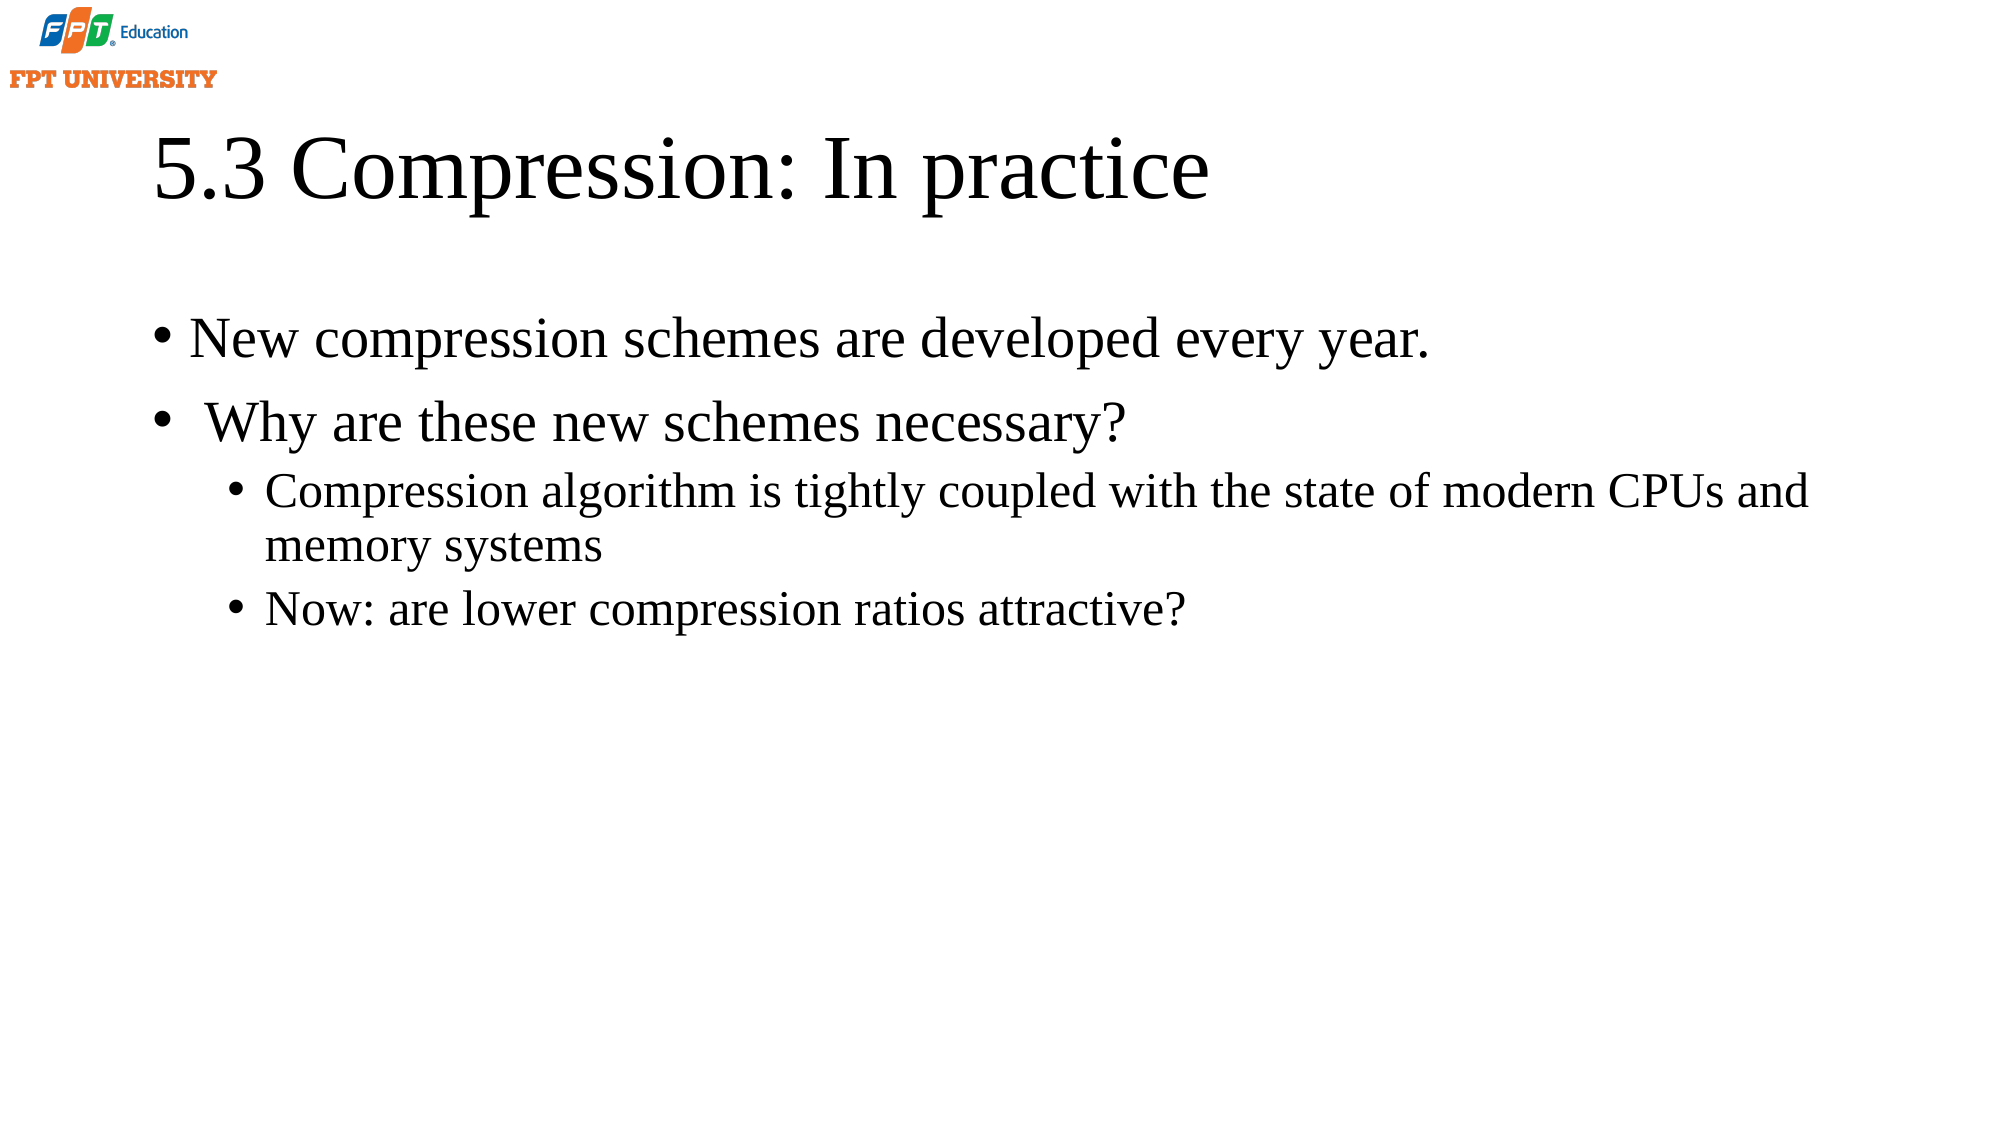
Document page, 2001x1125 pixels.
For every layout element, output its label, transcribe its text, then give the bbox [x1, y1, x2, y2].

list New compression schemes are developed every year. Why are these new schemes necessary? Compression algorithm is tightly coupled with the state of modern CPUs and memory systems Now: are lower compression ratios attractive? [137, 299, 1863, 1014]
picture [10, 7, 217, 88]
title 5.3 Compression: In practice [137, 59, 1863, 278]
